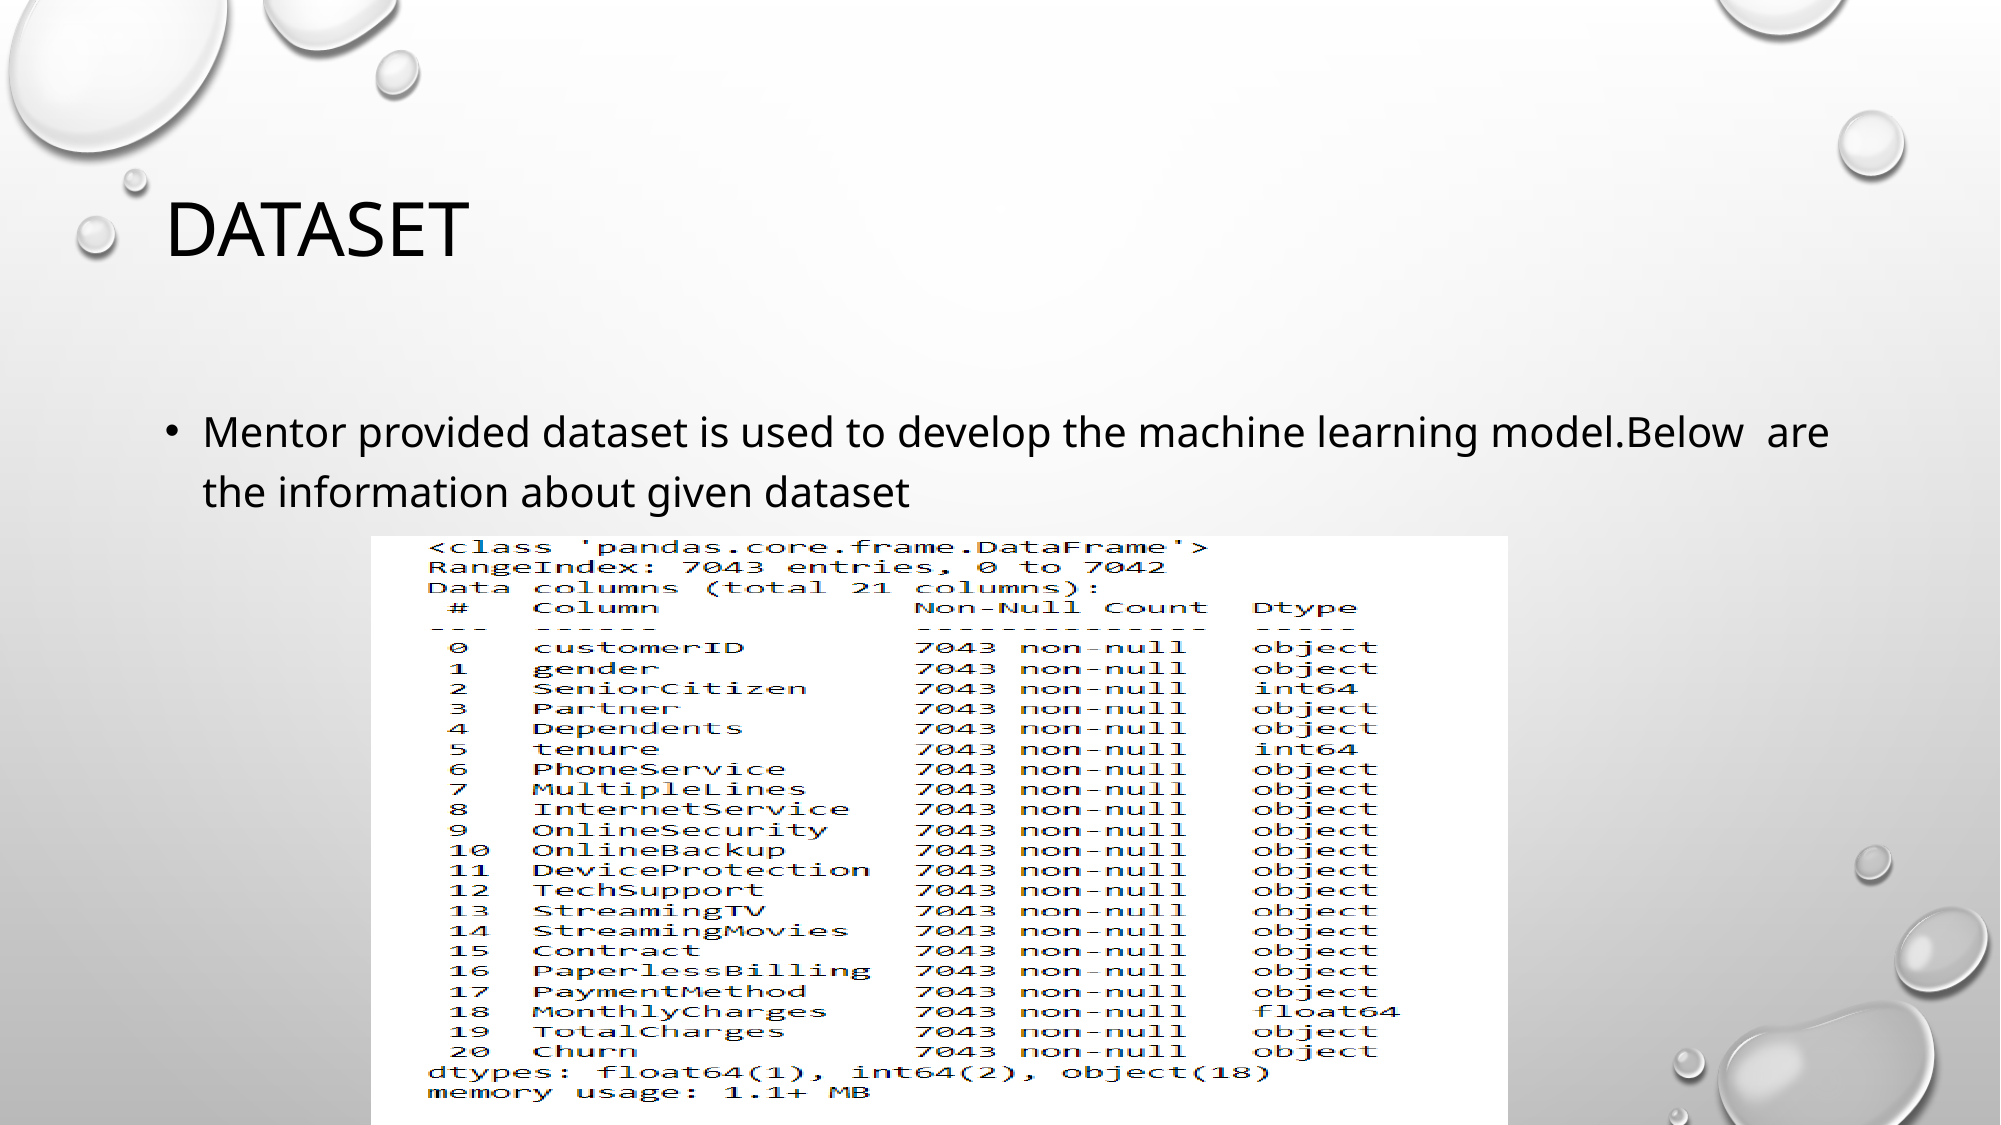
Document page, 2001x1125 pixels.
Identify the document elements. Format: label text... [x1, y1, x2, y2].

picture [0, 0, 2000, 1125]
title Dataset [149, 101, 1851, 364]
list Mentor provided dataset is used to develop the machine learning model.Below are the information about given dataset [149, 388, 1850, 950]
